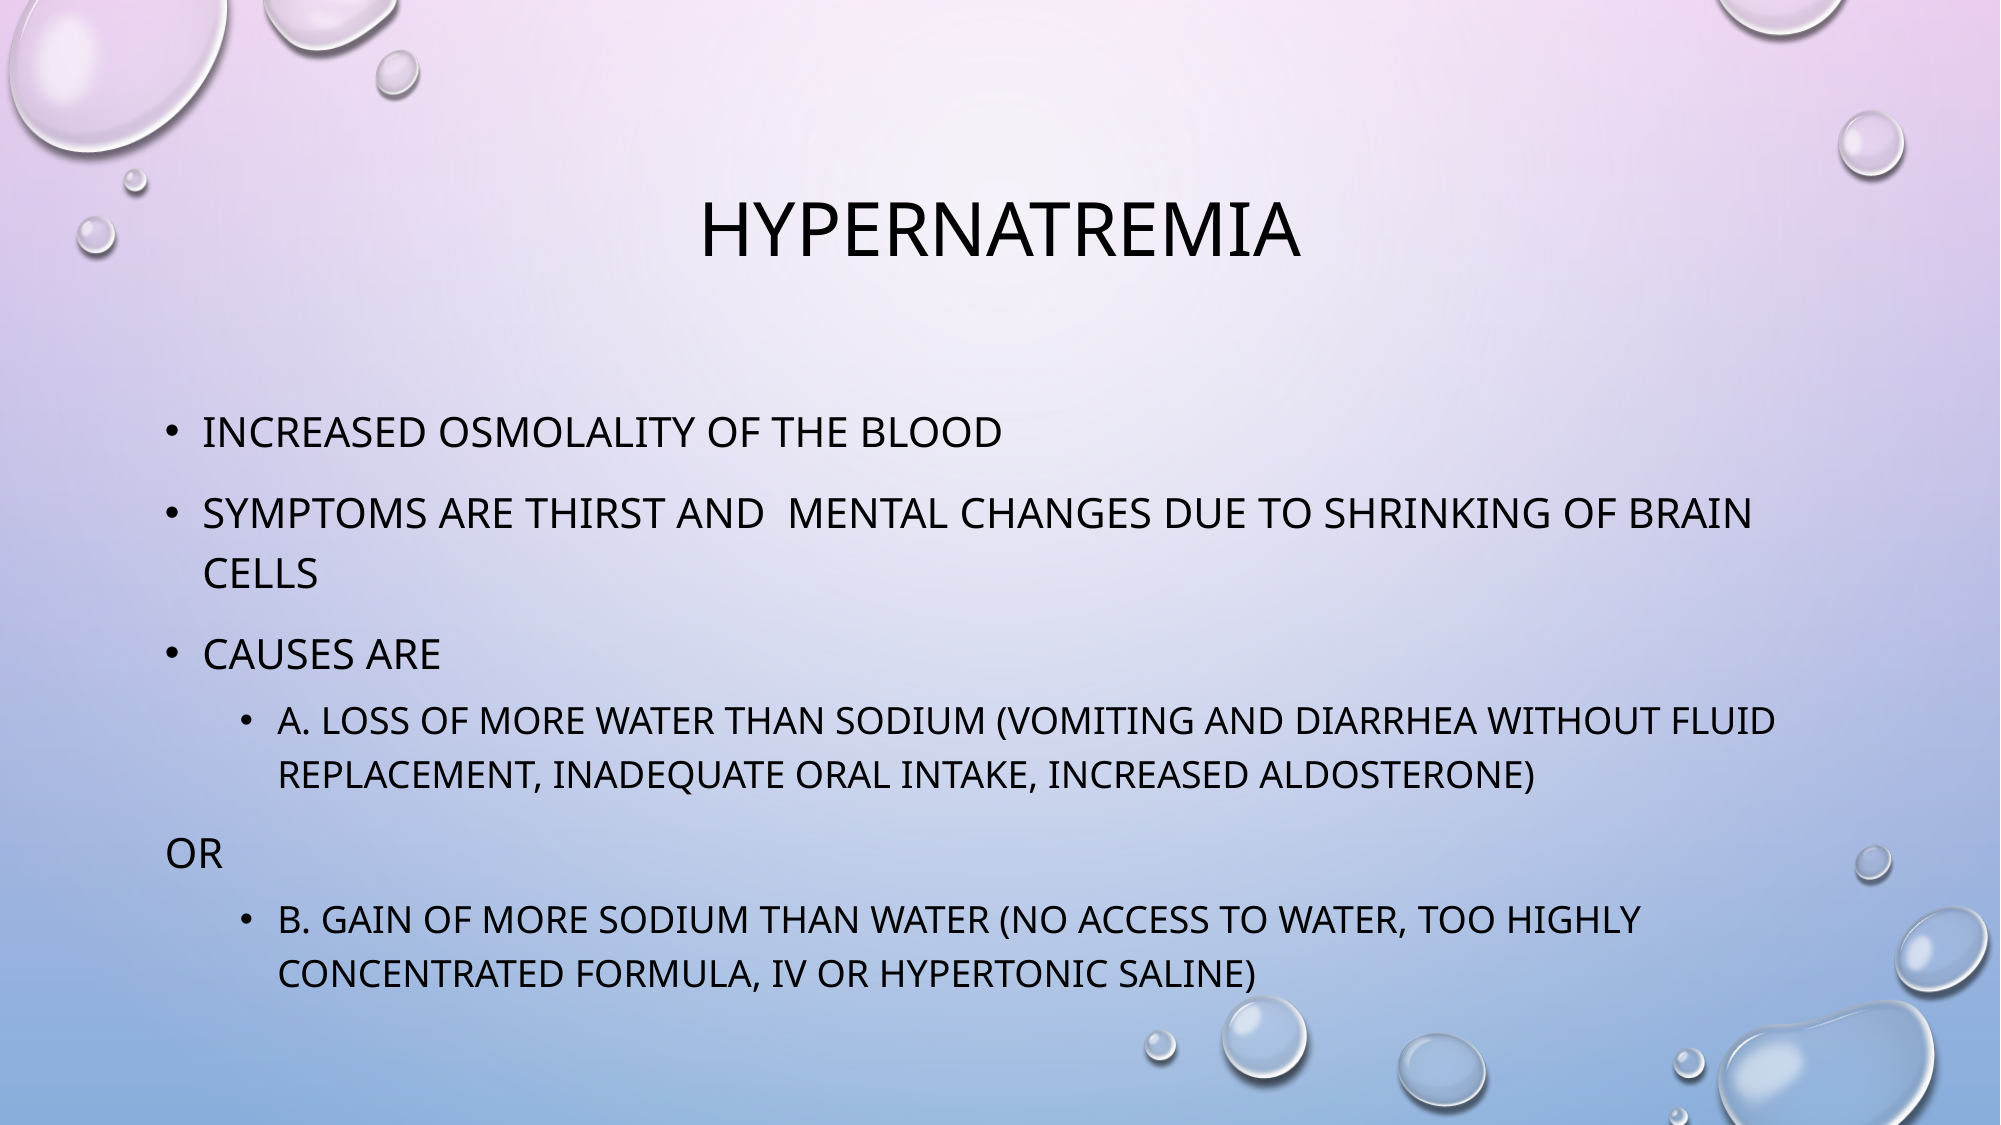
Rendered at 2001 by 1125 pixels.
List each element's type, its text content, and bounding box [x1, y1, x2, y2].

picture [0, 0, 2000, 1125]
list Increased osmolality of the blood Symptoms are Thirst and mental changes due to shrinking of brain cells Causes are A. loss of more water than sodium (vomiting and diarrhea without fluid replacement, inadequate oral intake, increased aldosterone) or B. Gain of more sodium than water (no access to water, too highly concentrated formula, IV or hypertonic saline) [149, 388, 1850, 950]
title Hypernatremia [149, 101, 1851, 364]
